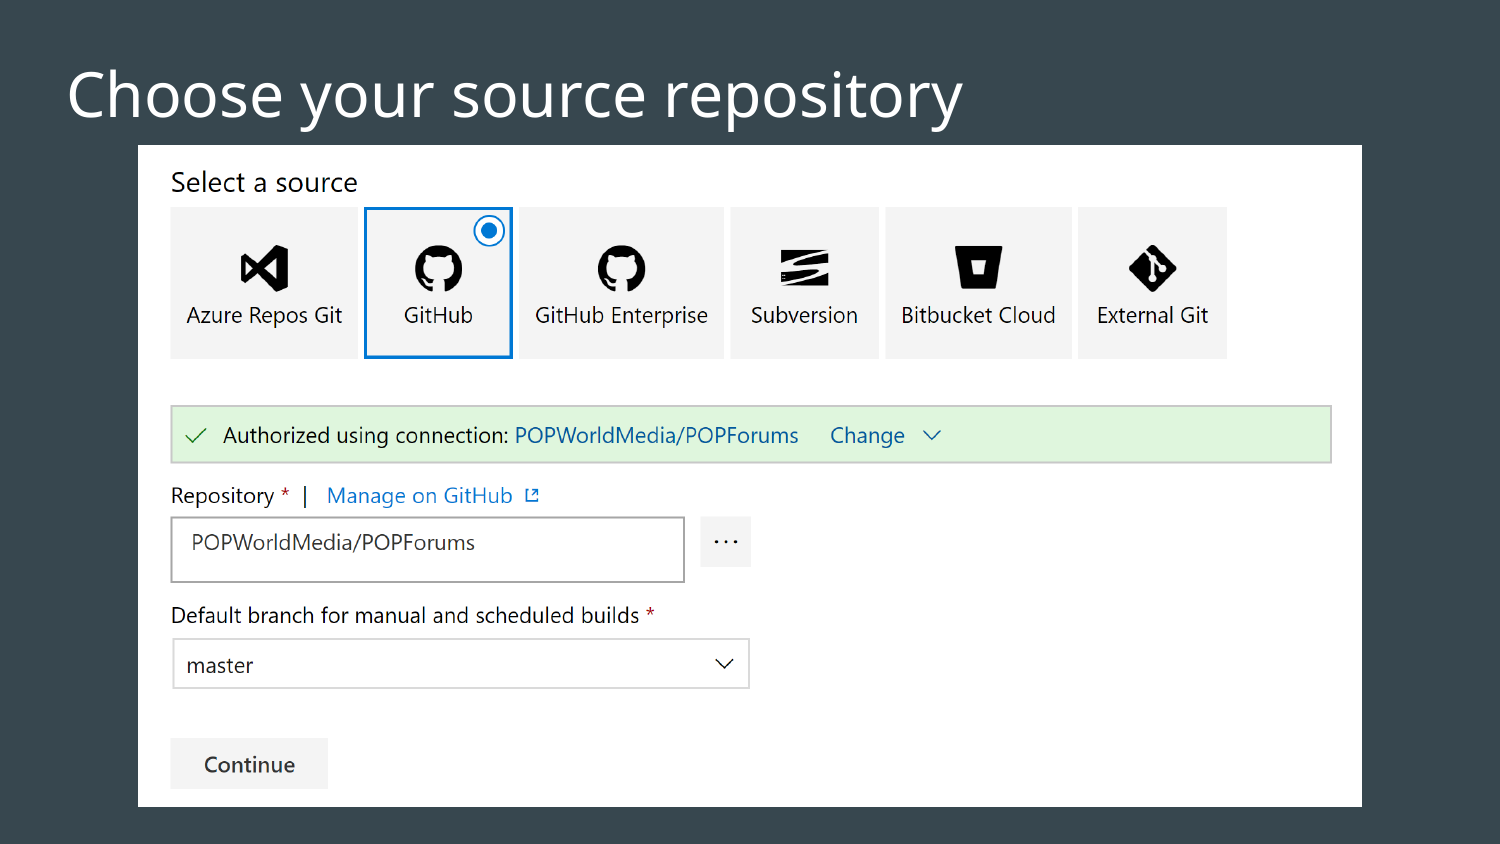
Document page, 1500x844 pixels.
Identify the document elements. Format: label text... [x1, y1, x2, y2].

picture [138, 145, 1362, 807]
title Choose your source repository [51, 39, 1449, 134]
